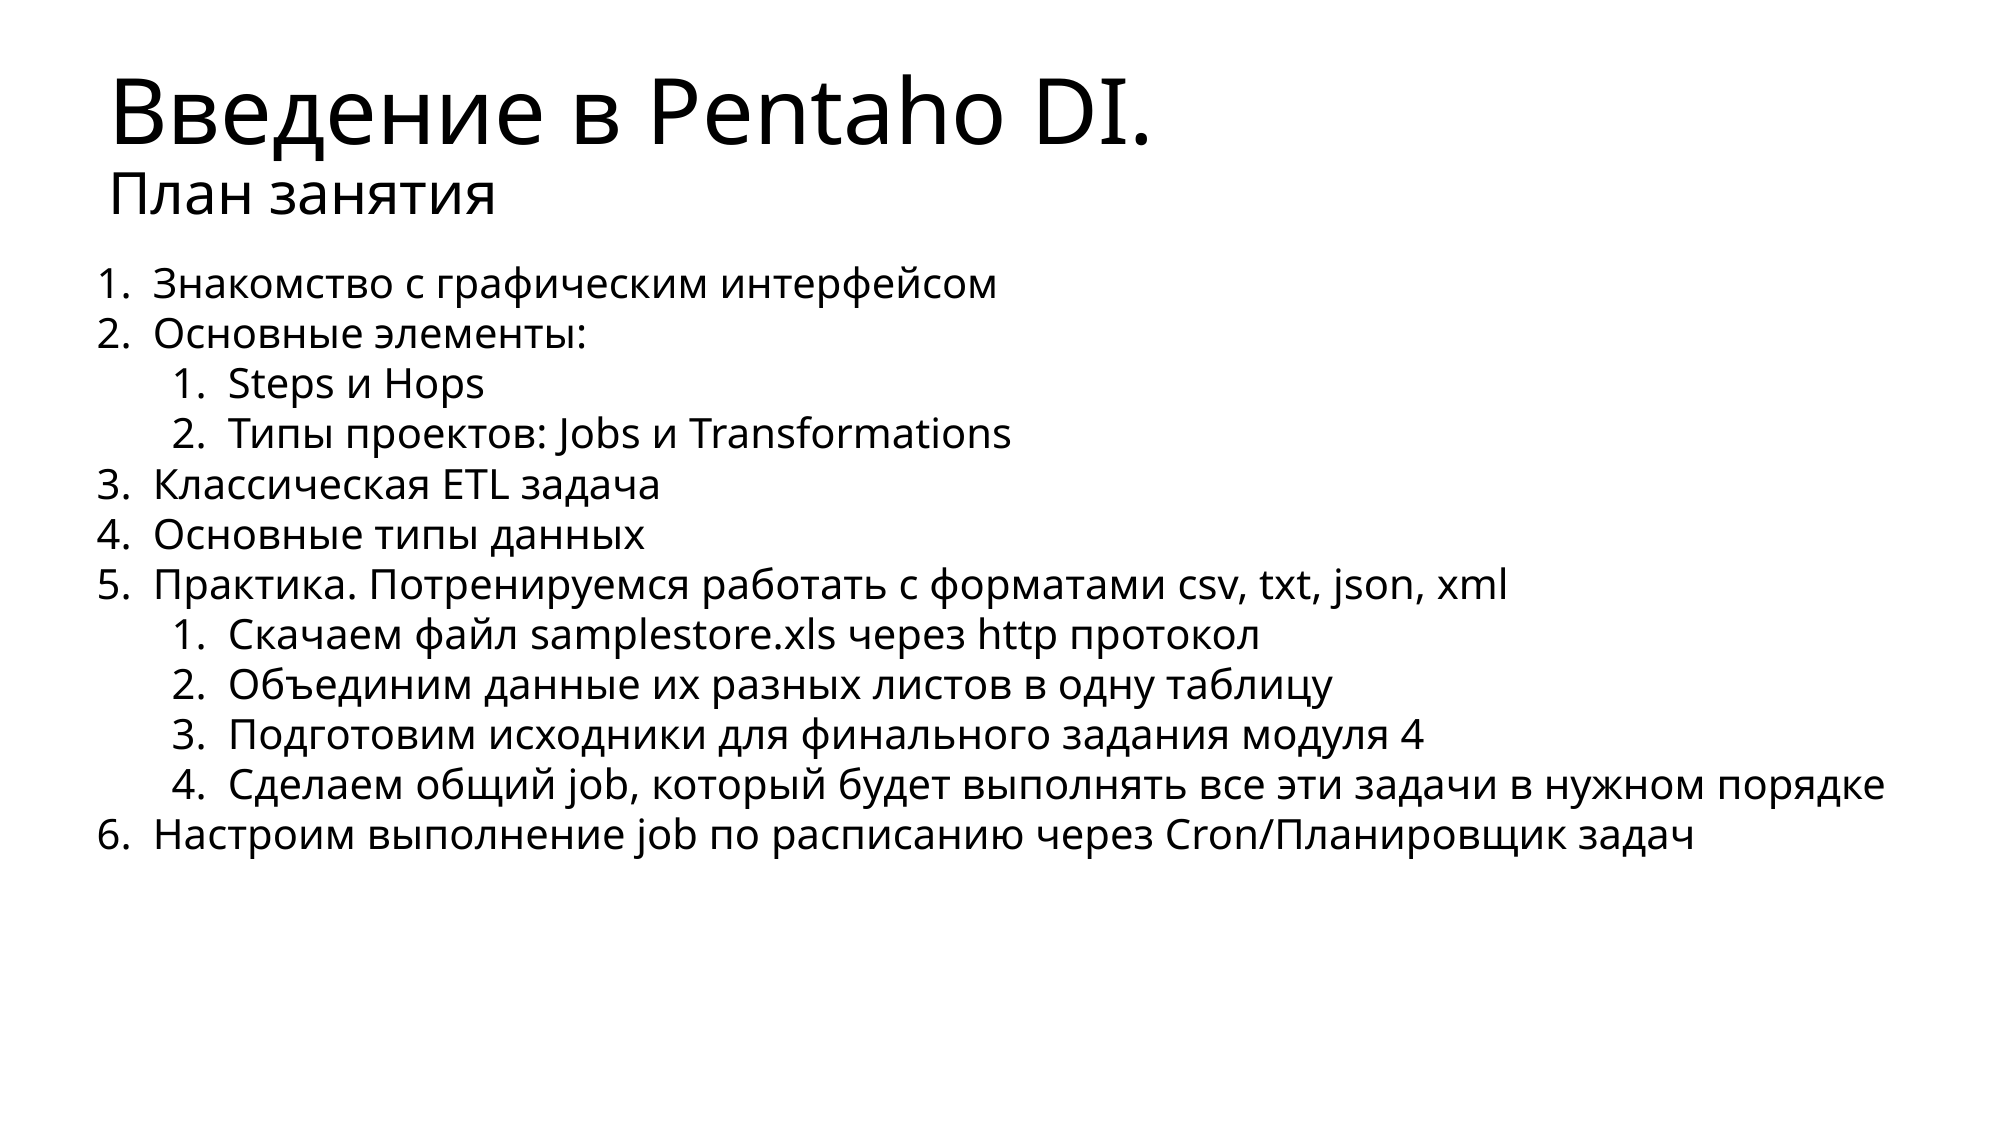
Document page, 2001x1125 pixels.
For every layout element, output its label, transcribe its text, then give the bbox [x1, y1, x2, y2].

text_box Знакомство c графическим интерфейсом Основные элементы: Steps и Hops Типы проектов: Jobs и Transformations Классическая ETL задача Основные типы данных Практика. Потренируемся работать с форматами csv, txt, json, xml Скачаем файл samplestore.xls через http протокол Объединим данные их разных листов в одну таблицу Подготовим исходники для финального задания модуля 4 Сделаем общий job, который будет выполнять все эти задачи в нужном порядке Настроим выполнение job по расписанию через Cron/Планировщик задач [81, 249, 1956, 1125]
title Введение в Pentaho DI. План занятия [93, 52, 2000, 240]
